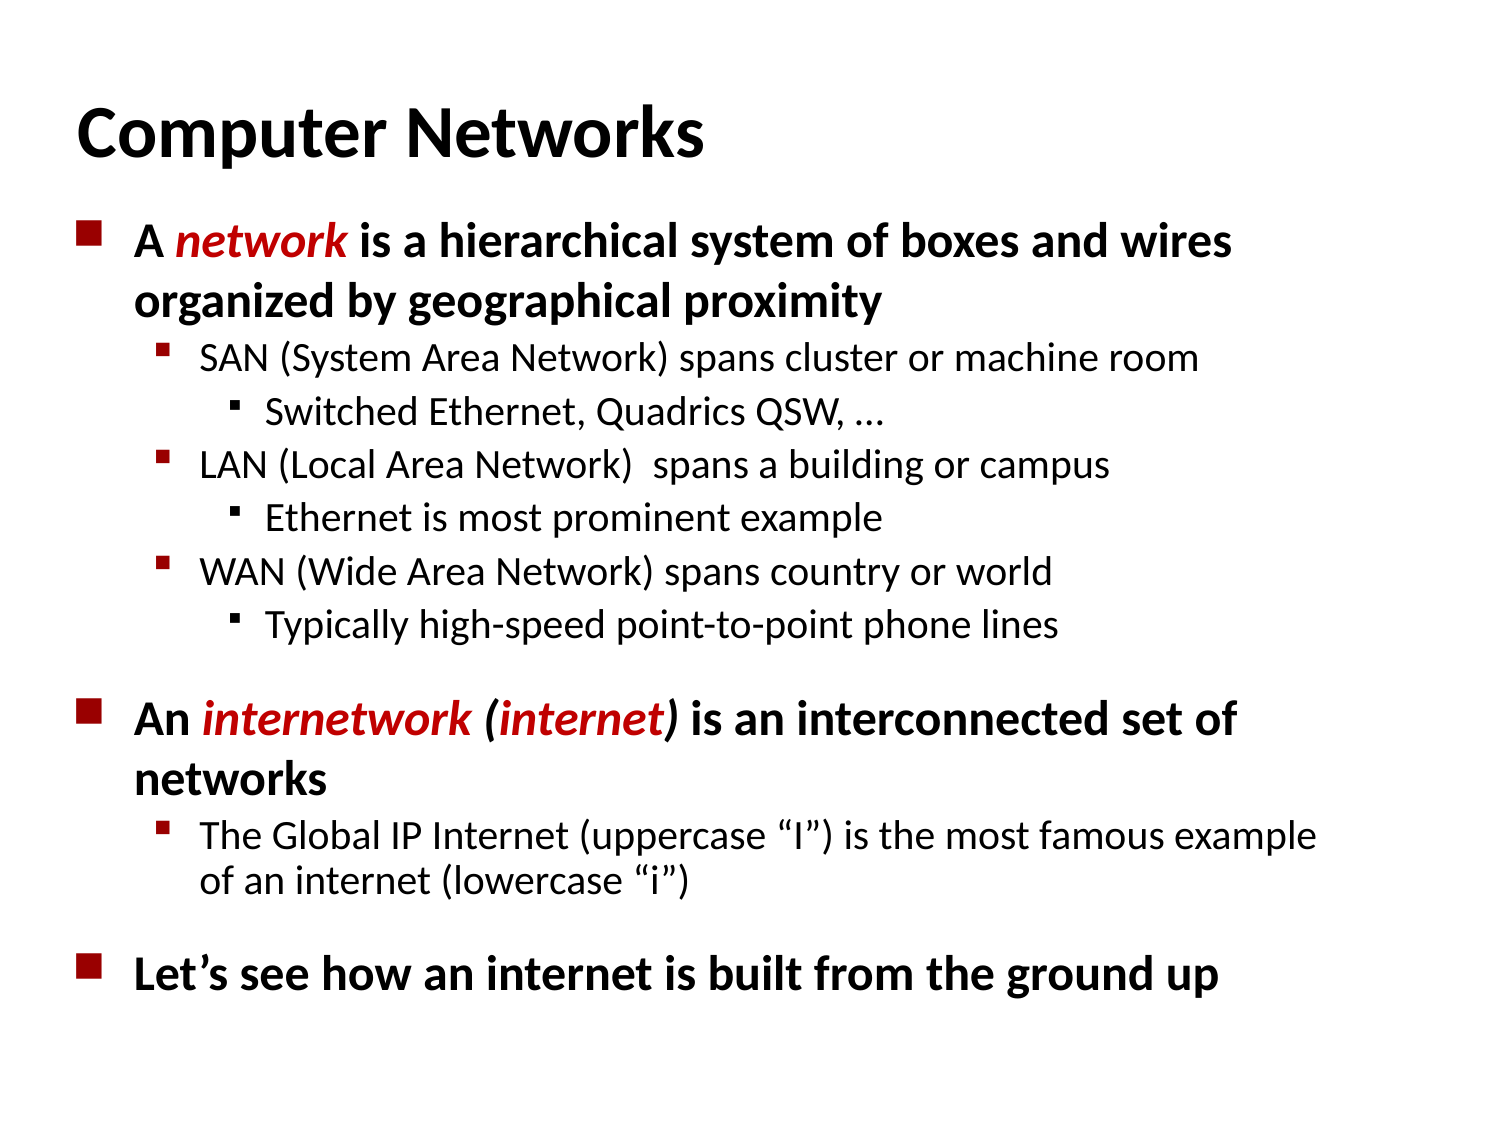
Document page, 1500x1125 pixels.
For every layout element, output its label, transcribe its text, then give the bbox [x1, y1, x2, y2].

title Computer Networks [62, 80, 1117, 176]
list A network is a hierarchical system of boxes and wires organized by geographical proximity SAN (System Area Network) spans cluster or machine room Switched Ethernet, Quadrics QSW, … LAN (Local Area Network) spans a building or campus Ethernet is most prominent example WAN (Wide Area Network) spans country or world Typically high-speed point-to-point phone lines An internetwork (internet) is an interconnected set of networks The Global IP Internet (uppercase “I”) is the most famous example of an internet (lowercase “i”) Let’s see how an internet is built from the ground up [62, 199, 1358, 1016]
